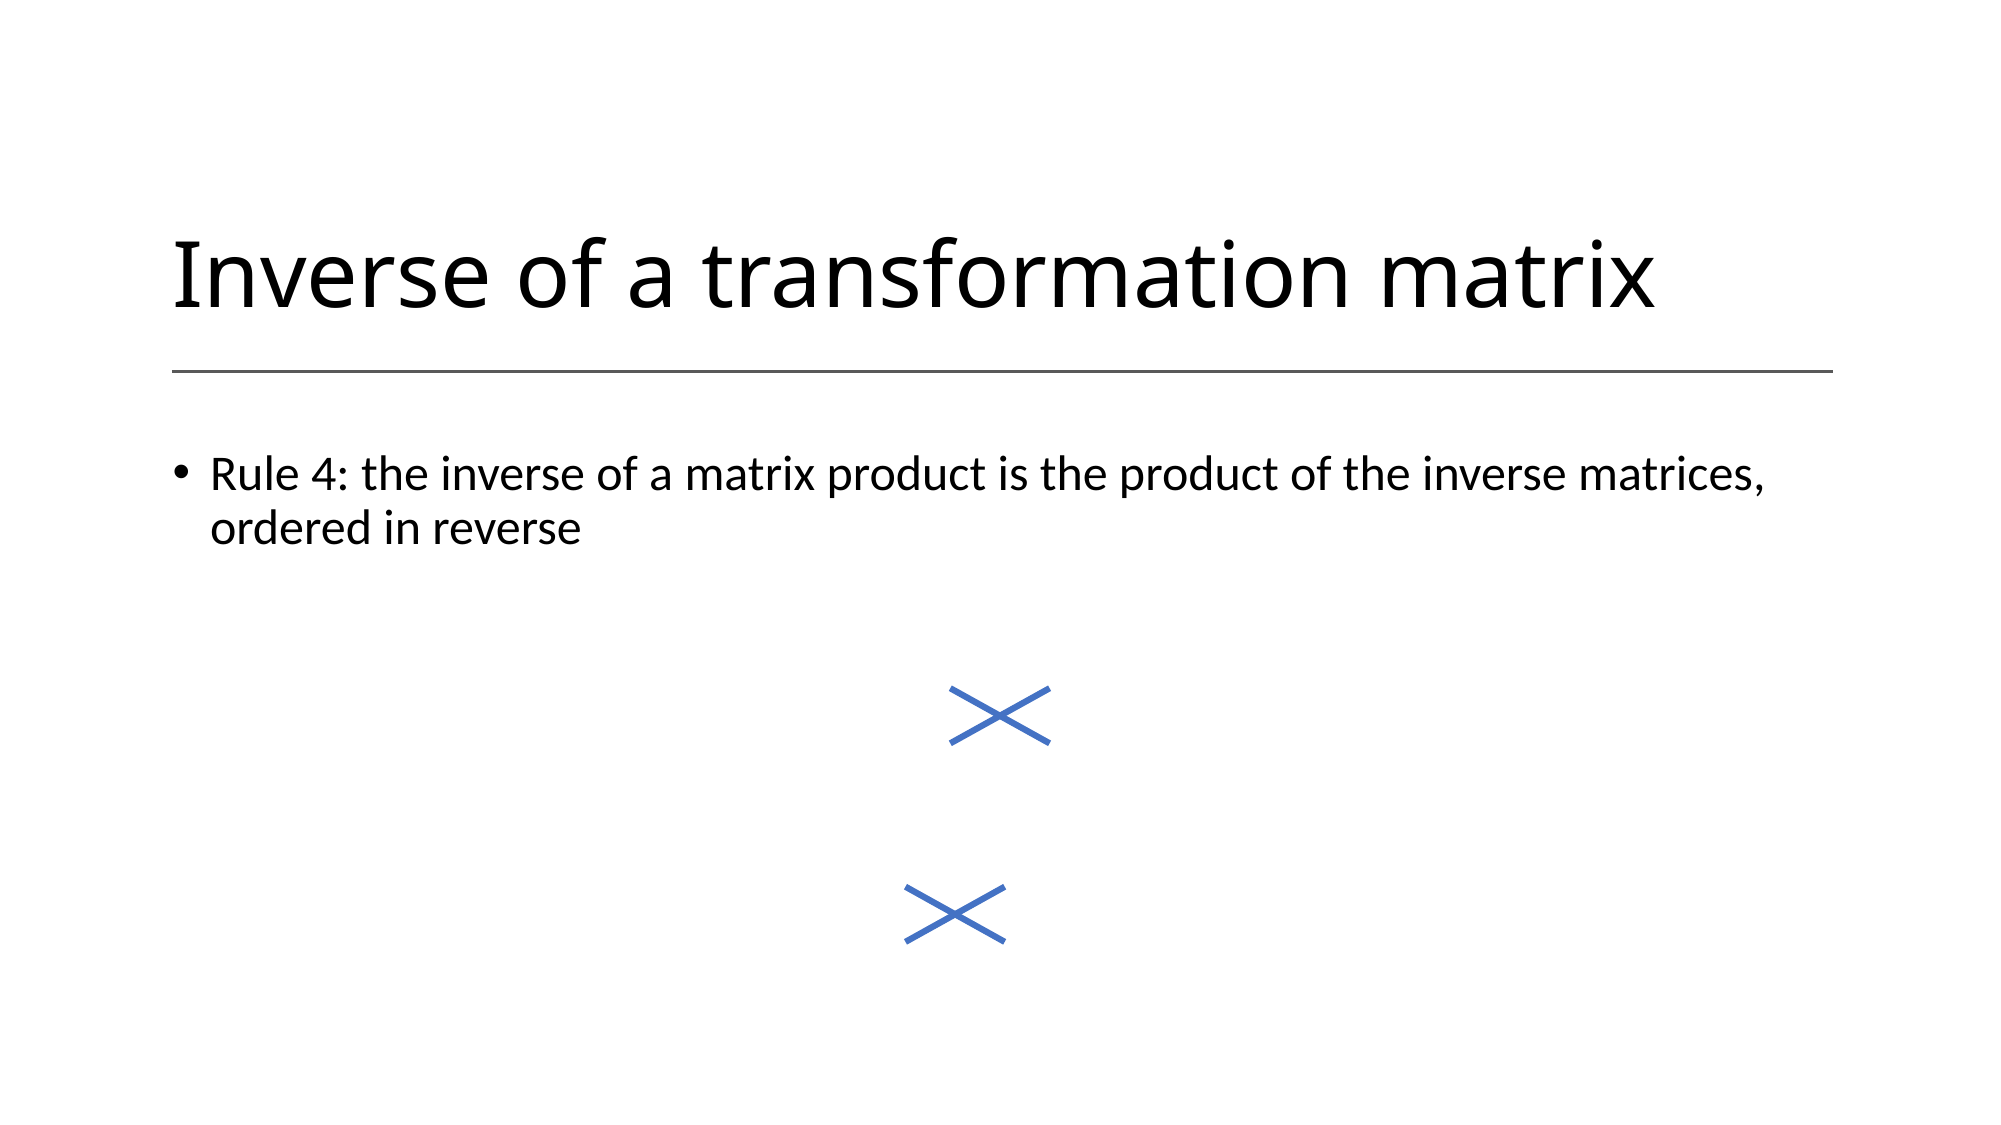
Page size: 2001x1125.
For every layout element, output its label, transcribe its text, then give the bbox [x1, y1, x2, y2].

title Inverse of a transformation matrix [157, 160, 1895, 335]
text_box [950, 688, 1050, 744]
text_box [905, 886, 1005, 942]
